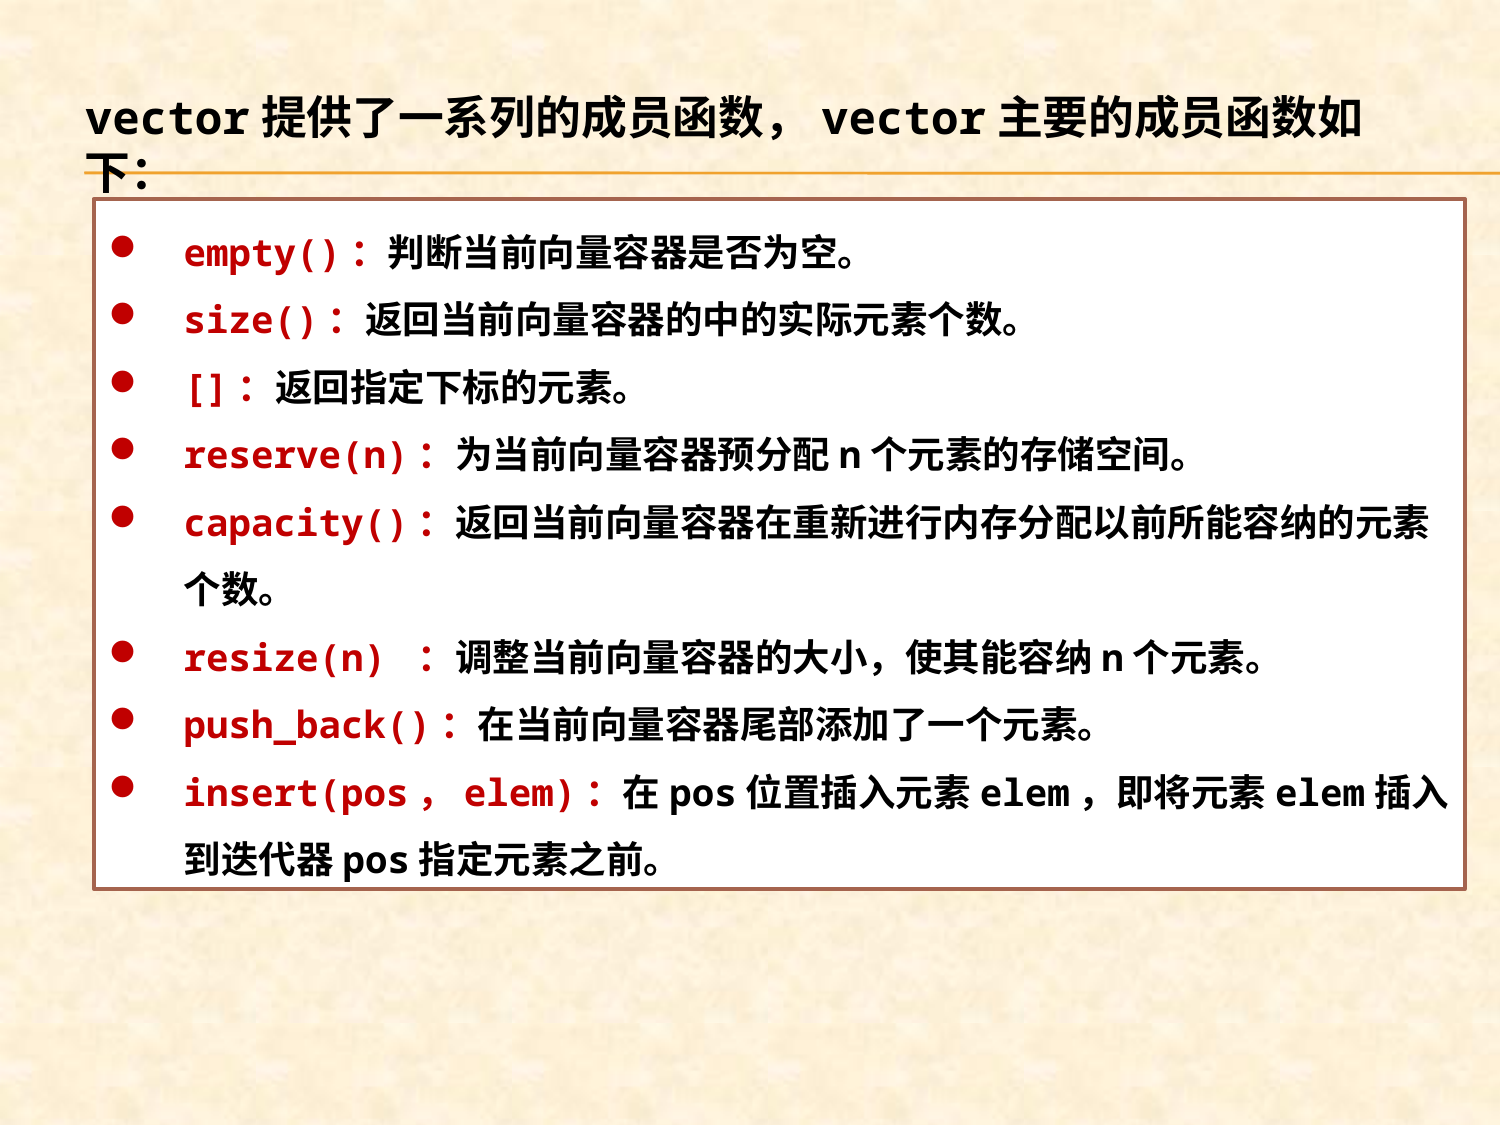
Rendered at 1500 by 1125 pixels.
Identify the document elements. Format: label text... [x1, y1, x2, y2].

picture [0, 0, 1500, 1125]
text_box empty()：判断当前向量容器是否为空。 size()：返回当前向量容器的中的实际元素个数。 []：返回指定下标的元素。 reserve(n)：为当前向量容器预分配n个元素的存储空间。 capacity()：返回当前向量容器在重新进行内存分配以前所能容纳的元素个数。 resize(n) ：调整当前向量容器的大小，使其能容纳n个元素。 push_back()：在当前向量容器尾部添加了一个元素。 insert(pos，elem)：在pos位置插入元素elem，即将元素elem插入到迭代器pos指定元素之前。 [92, 197, 1467, 891]
text_box vector提供了一系列的成员函数，vector主要的成员函数如下： [70, 81, 1442, 207]
